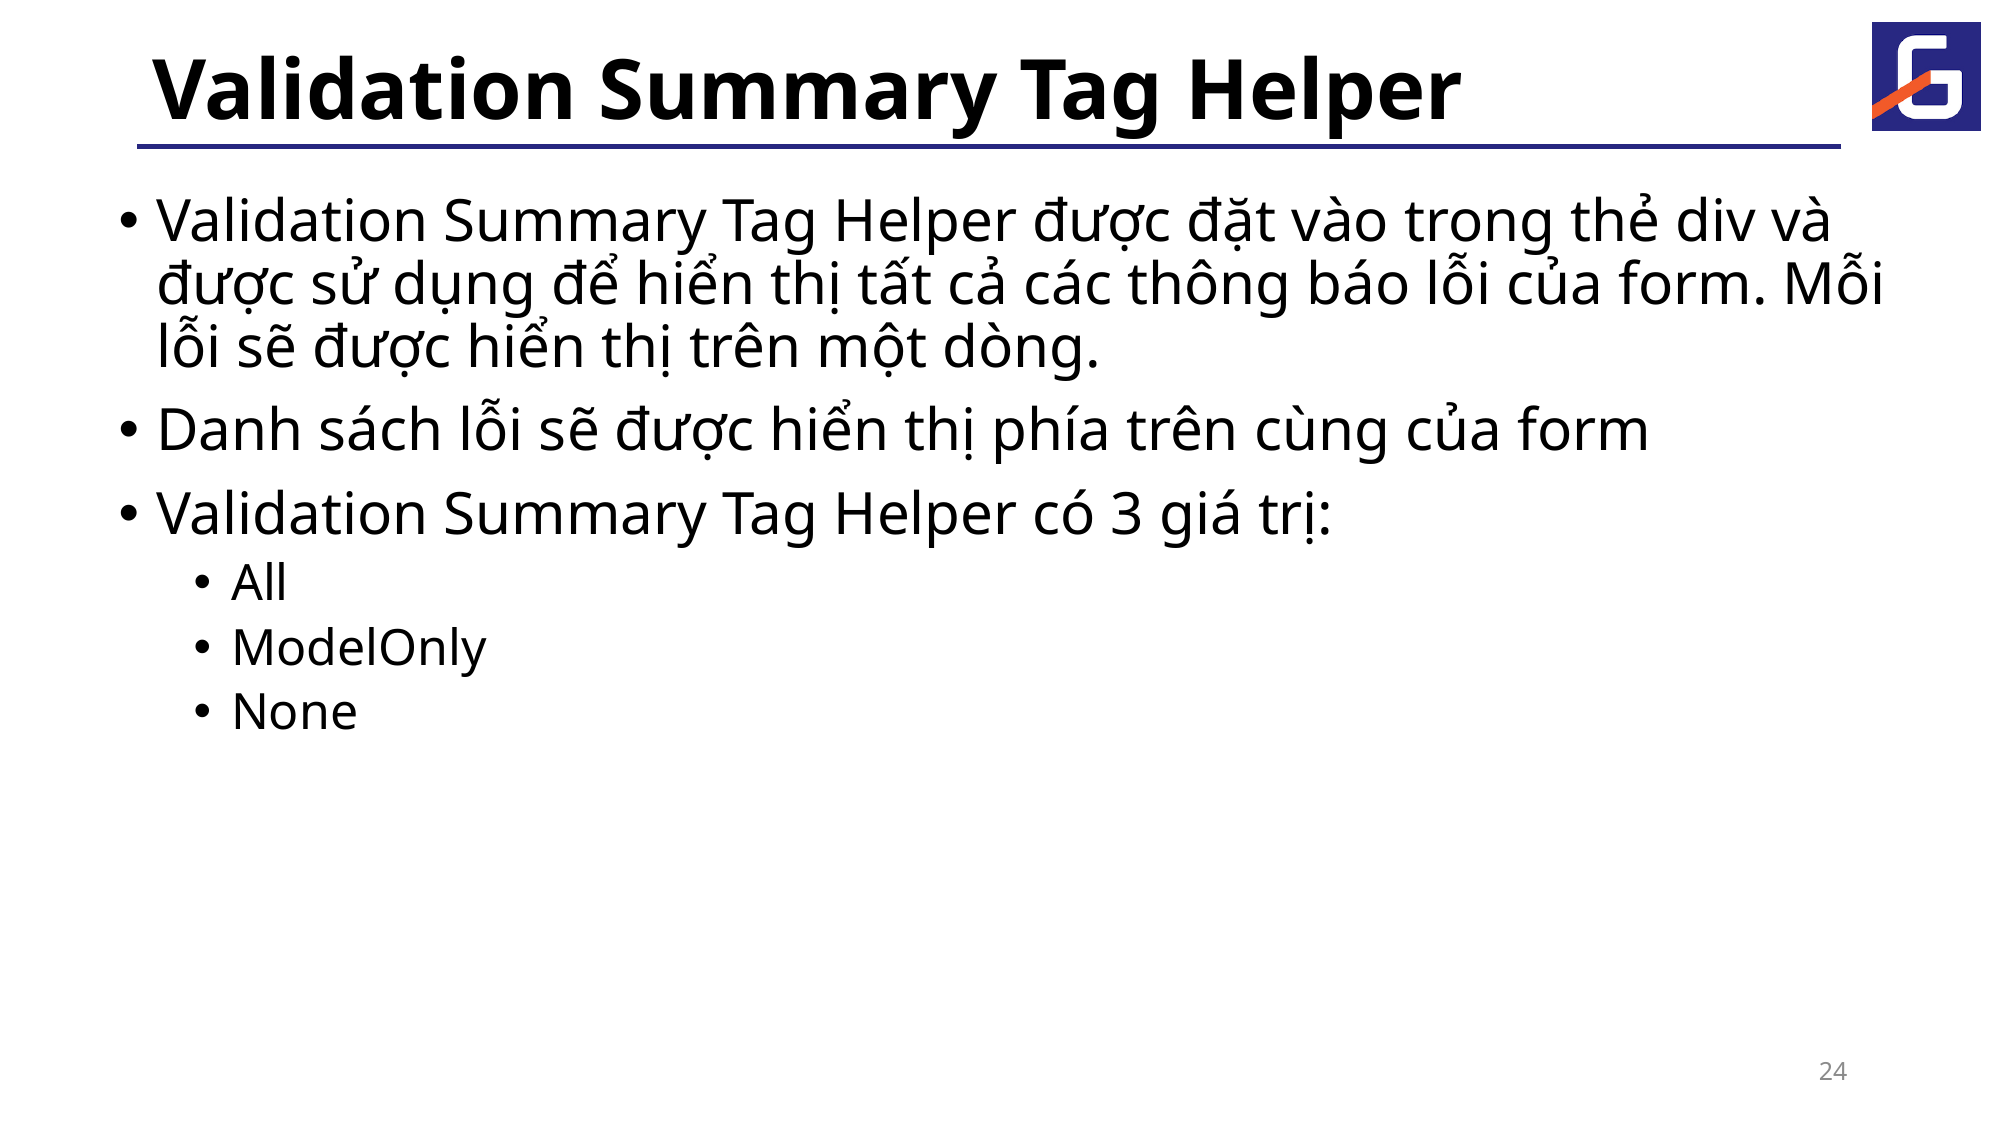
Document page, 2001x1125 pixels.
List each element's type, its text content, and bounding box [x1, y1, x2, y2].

title Validation Summary Tag Helper [137, 26, 1863, 160]
slide_number 24 [1412, 1042, 1863, 1103]
list Validation Summary Tag Helper được đặt vào trong thẻ div và được sử dụng để hiển thị tất cả các thông báo lỗi của form. Mỗi lỗi sẽ được hiển thị trên một dòng. Danh sách lỗi sẽ được hiển thị phía trên cùng của form Validation Summary Tag Helper có 3 giá trị: All ModelOnly None [103, 183, 1958, 838]
picture [1872, 22, 1981, 131]
